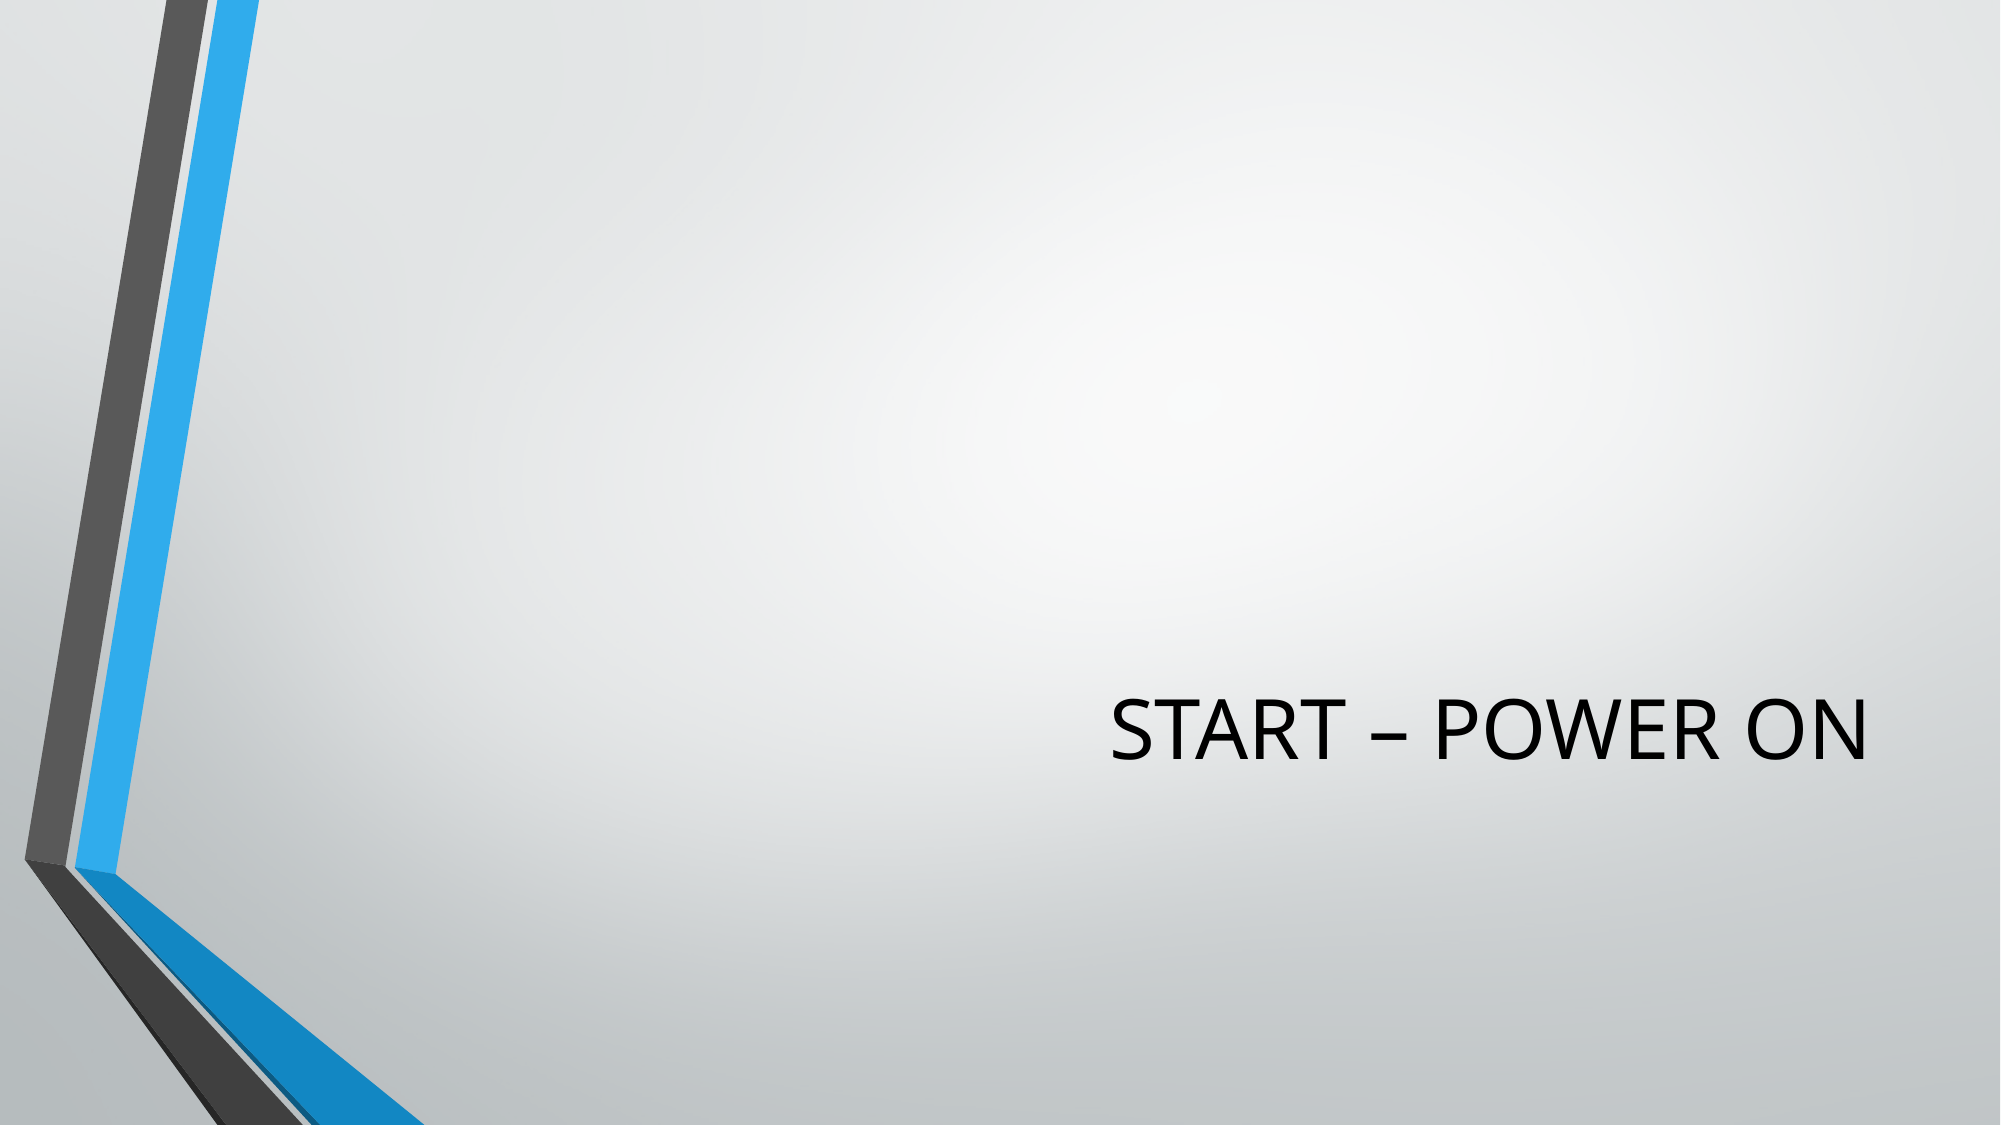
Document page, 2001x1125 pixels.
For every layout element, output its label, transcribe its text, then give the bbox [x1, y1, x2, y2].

title START – POWER ON [421, 437, 1887, 784]
